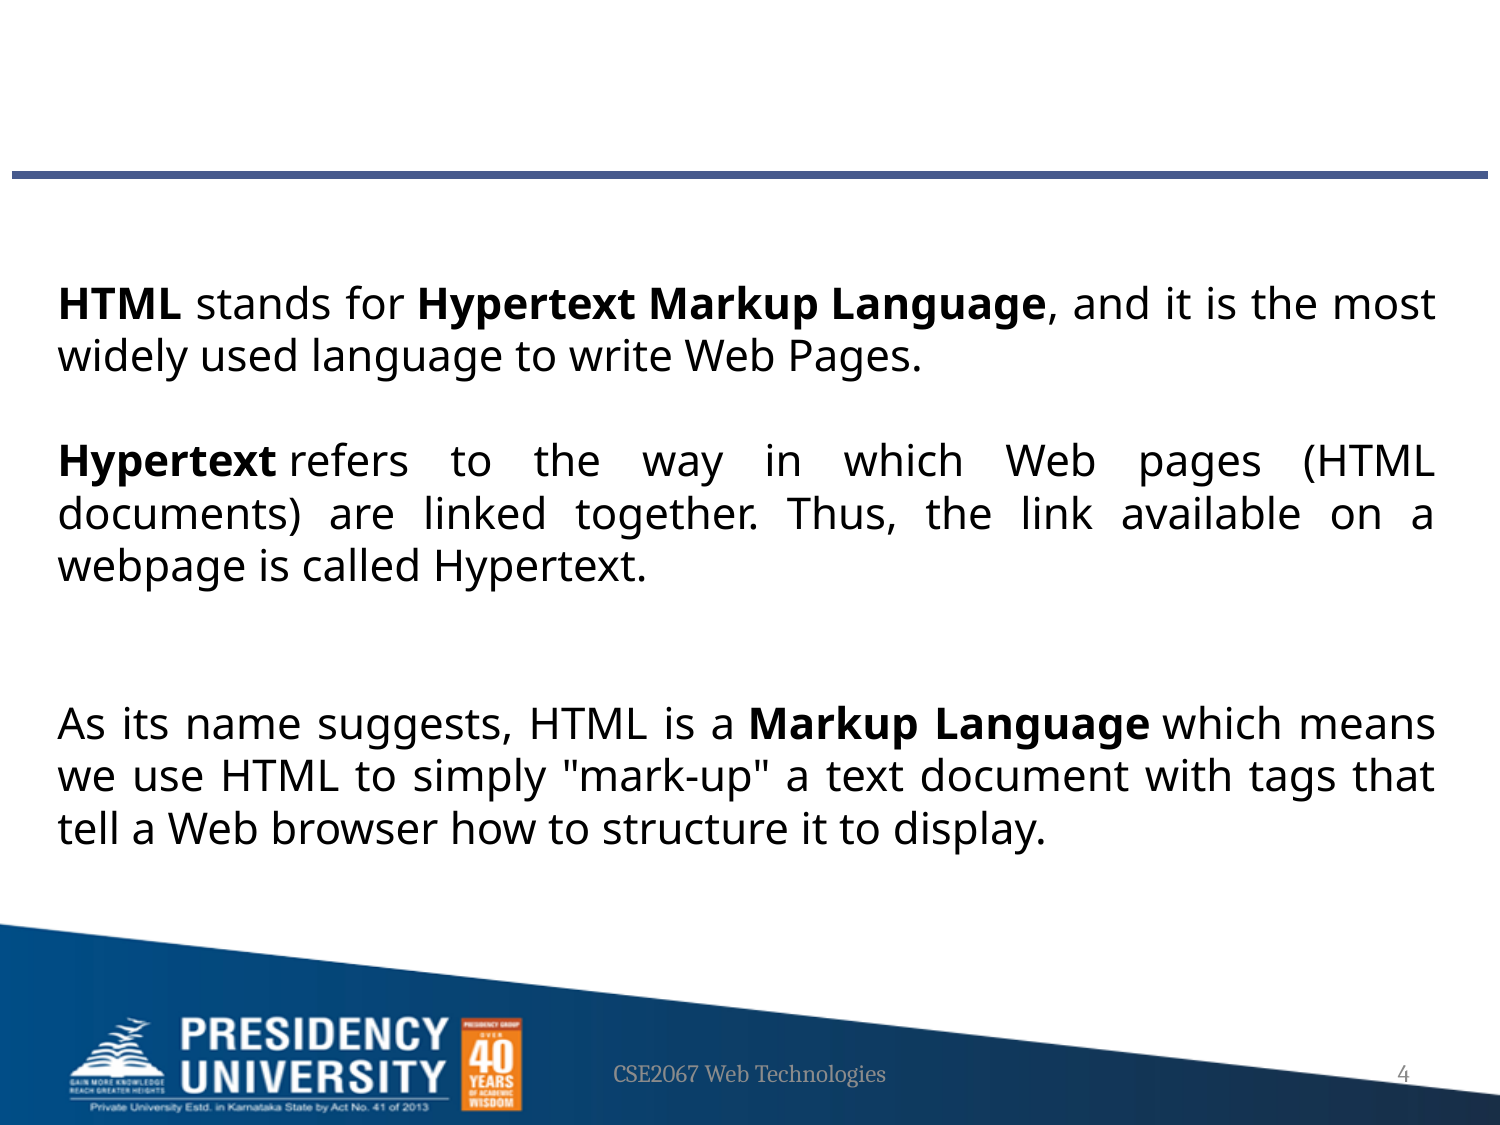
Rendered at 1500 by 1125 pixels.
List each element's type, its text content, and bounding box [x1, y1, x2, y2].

picture [0, 921, 1500, 1125]
slide_number 4 [1074, 1042, 1425, 1103]
footer CSE2067 Web Technologies [512, 1042, 988, 1103]
text_box HTML stands for Hypertext Markup Language, and it is the most widely used language to write Web Pages. Hypertext refers to the way in which Web pages (HTML documents) are linked together. Thus, the link available on a webpage is called Hypertext. As its name suggests, HTML is a Markup Language which means we use HTML to simply "mark-up" a text document with tags that tell a Web browser how to structure it to display. [42, 268, 1452, 958]
